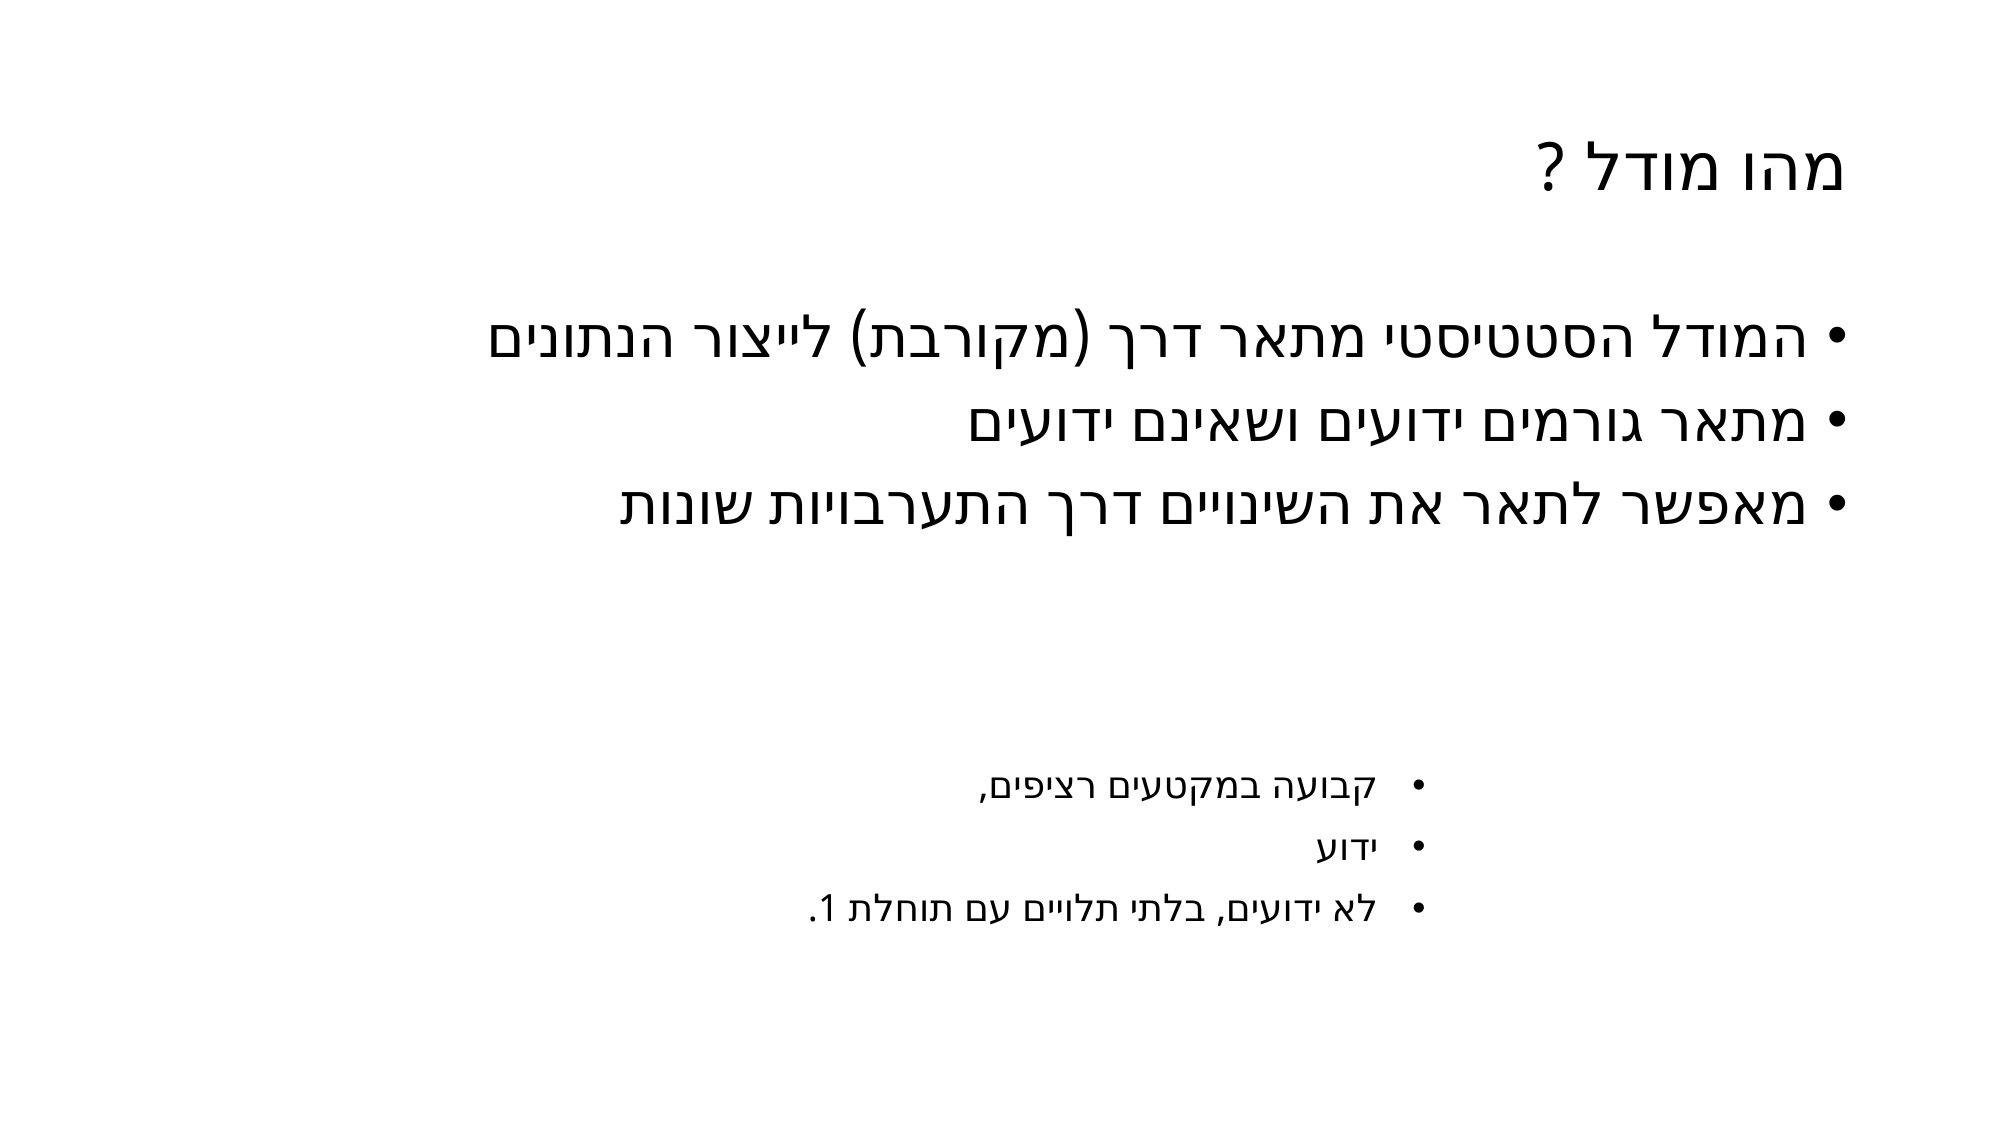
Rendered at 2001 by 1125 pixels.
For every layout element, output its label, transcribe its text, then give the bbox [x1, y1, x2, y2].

title מהו מודל ? [137, 59, 1863, 278]
